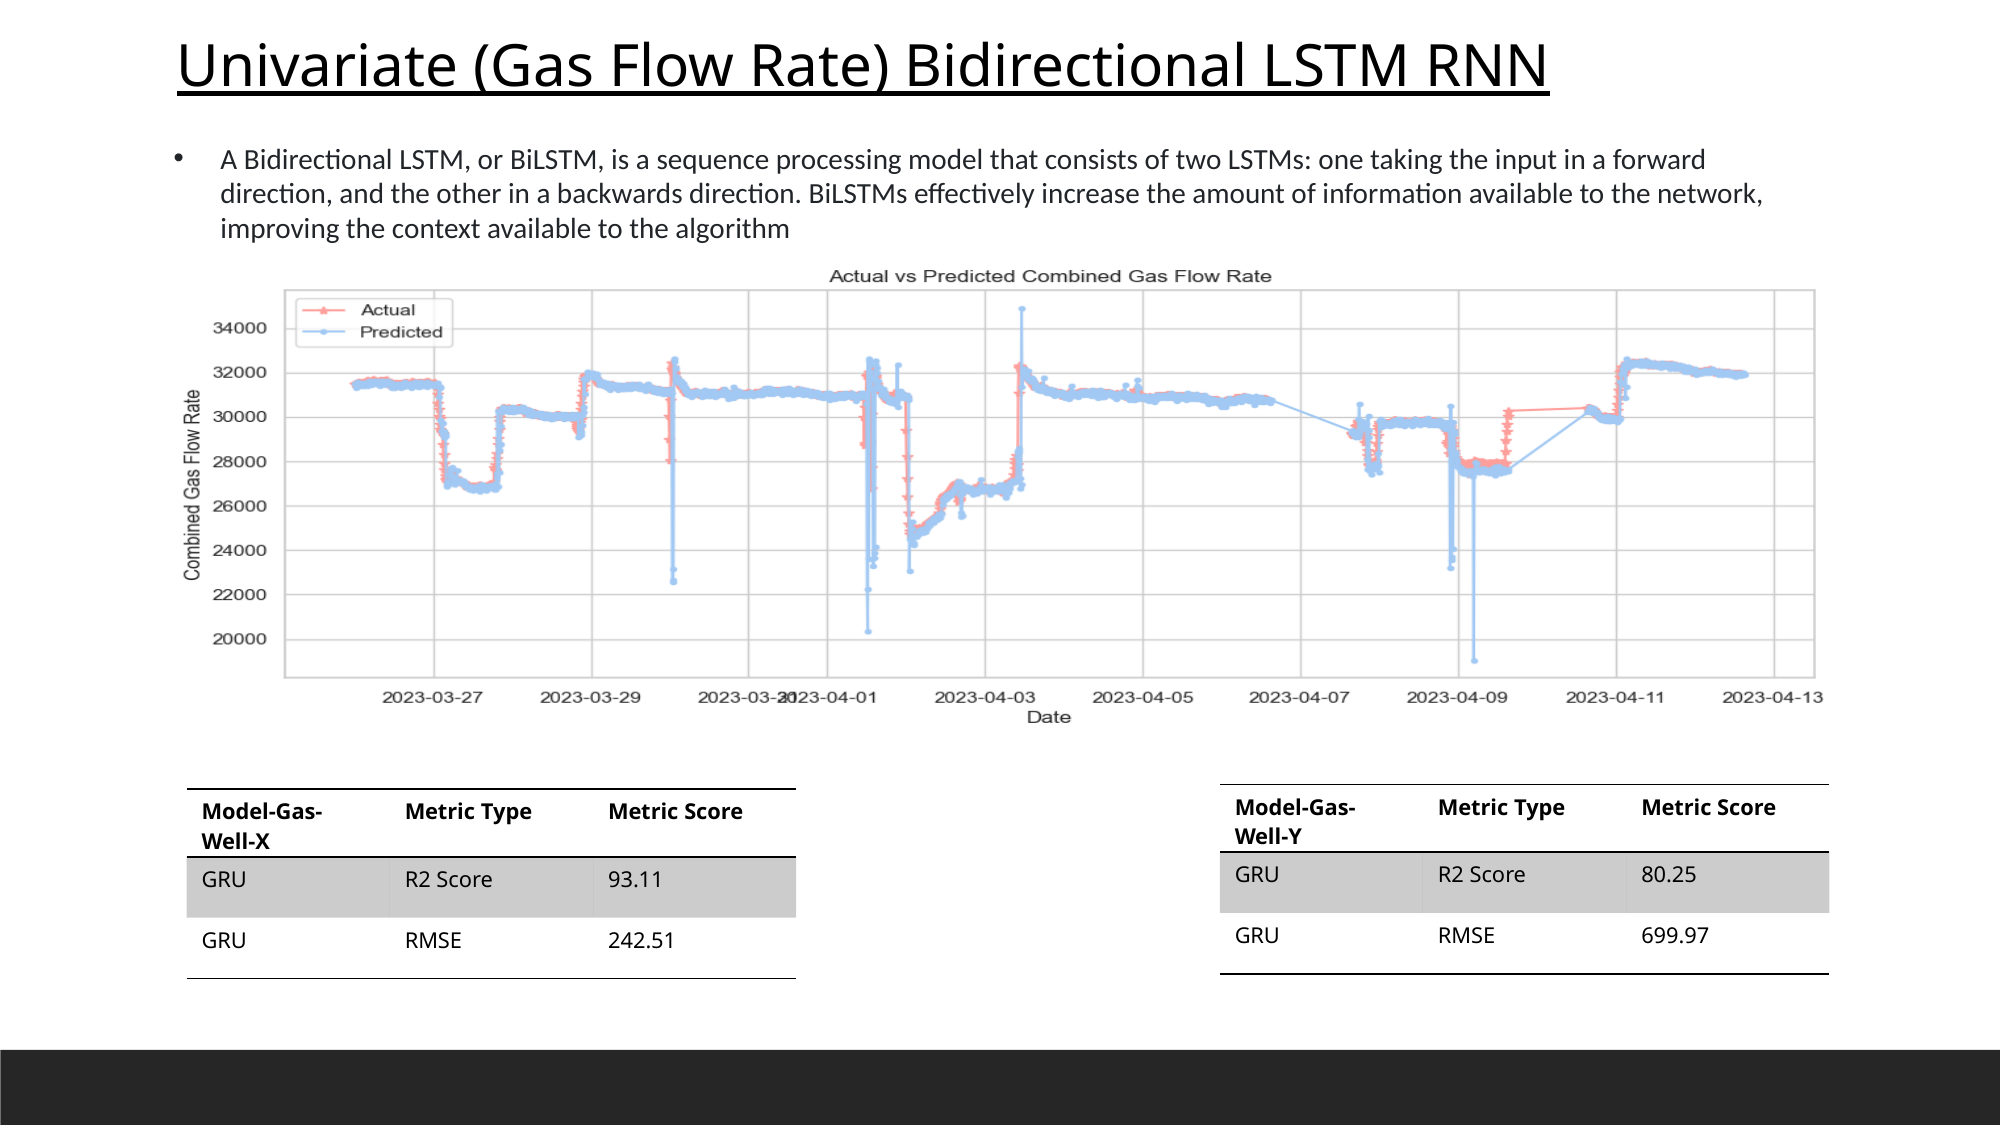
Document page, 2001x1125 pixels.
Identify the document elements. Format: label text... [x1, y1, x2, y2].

table_header Model-Gas-Well-Y [1220, 785, 1423, 851]
table_cell 242.51 [593, 918, 796, 978]
table_cell RMSE [1423, 913, 1626, 973]
table_header Metric Type [1423, 785, 1626, 851]
picture [172, 260, 1837, 737]
table_header Metric Score [593, 790, 796, 856]
table_header Metric Score [1626, 785, 1829, 851]
table_cell 699.97 [1626, 913, 1829, 973]
table_header Model-Gas-Well-X [187, 790, 390, 856]
table_cell R2 Score [390, 858, 593, 918]
table_cell R2 Score [1423, 853, 1626, 913]
table_cell 80.25 [1626, 853, 1829, 913]
text_box A Bidirectional LSTM, or BiLSTM, is a sequence processing model that consists of two LSTMs: one taking the input in a forward direction, and the other in a backwards direction. BiLSTMs effectively increase the amount of information available to the network, improving the context available to the algorithm [158, 132, 1799, 253]
table_cell GRU [1220, 913, 1423, 973]
table_cell GRU [187, 858, 390, 918]
text_box Univariate (Gas Flow Rate) Bidirectional LSTM RNN [162, 20, 1919, 106]
table_cell RMSE [390, 918, 593, 978]
table_cell GRU [1220, 853, 1423, 913]
table_cell 93.11 [593, 858, 796, 918]
table_cell GRU [187, 918, 390, 978]
table_header Metric Type [390, 790, 593, 856]
